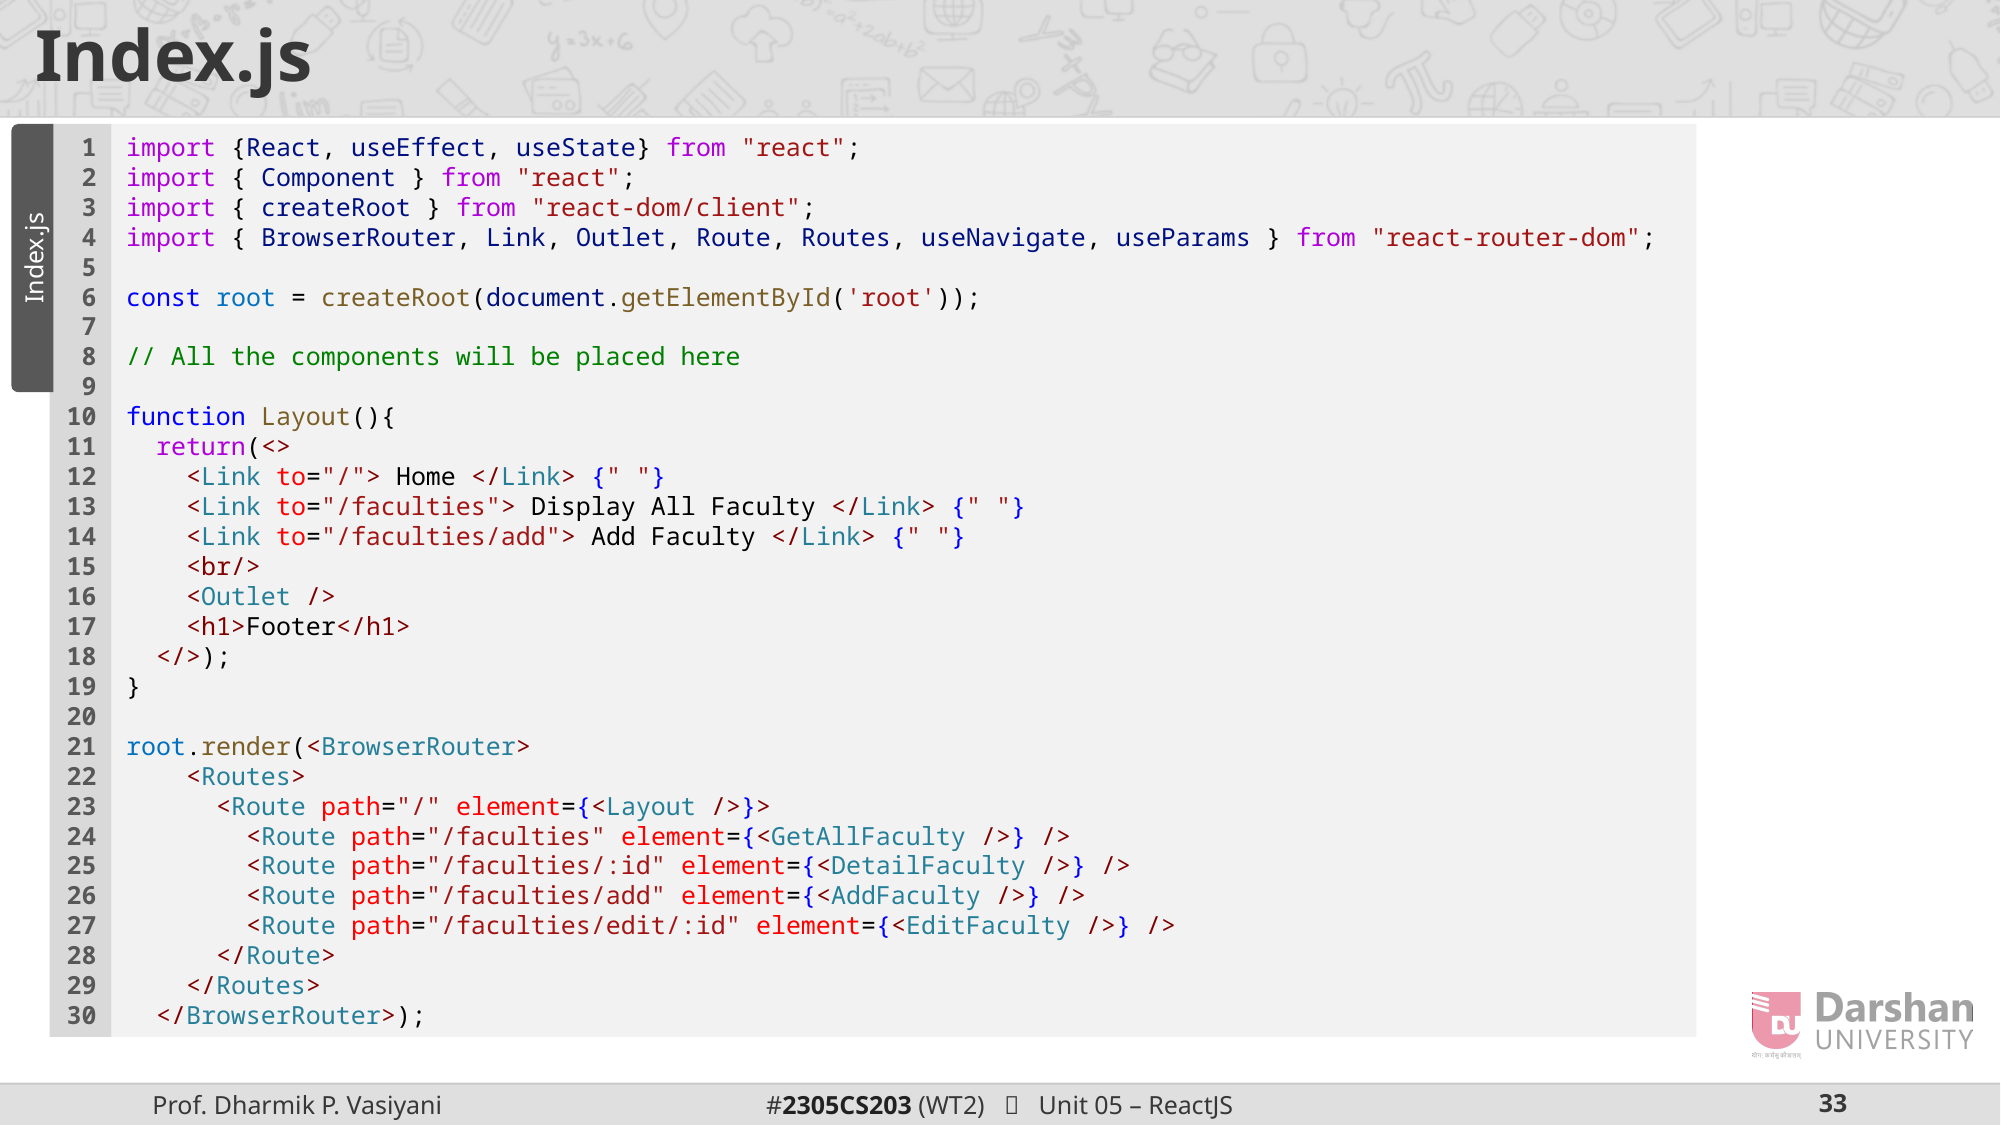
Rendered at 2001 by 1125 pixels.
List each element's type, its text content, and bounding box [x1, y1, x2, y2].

text_box 1 2 3 4 5 6 7 8 9 10 11 12 13 14 15 16 17 18 19 20 21 22 23 24 25 26 27 28 29 30 [49, 123, 112, 1037]
text_box import {React, useEffect, useState} from "react"; import { Component } from "react"; import { createRoot } from "react-dom/client"; import { BrowserRouter, Link, Outlet, Route, Routes, useNavigate, useParams } from "react-router-dom"; const root = createRoot(document.getElementById('root')); // All the components will be placed here function Layout(){ return(<> <Link to="/"> Home </Link> {" "} <Link to="/faculties"> Display All Faculty </Link> {" "} <Link to="/faculties/add"> Add Faculty </Link> {" "} <br/> <Outlet /> <h1>Footer</h1> </>); } root.render(<BrowserRouter> <Routes> <Route path="/" element={<Layout />}> <Route path="/faculties" element={<GetAllFaculty />} /> <Route path="/faculties/:id" element={<DetailFaculty />} /> <Route path="/faculties/add" element={<AddFaculty />} /> <Route path="/faculties/edit/:id" element={<EditFaculty />} /> </Route> </Routes> </BrowserRouter>); [112, 123, 1697, 1037]
text_box Index.js [9, 122, 55, 394]
title Index.js [0, 0, 2000, 117]
